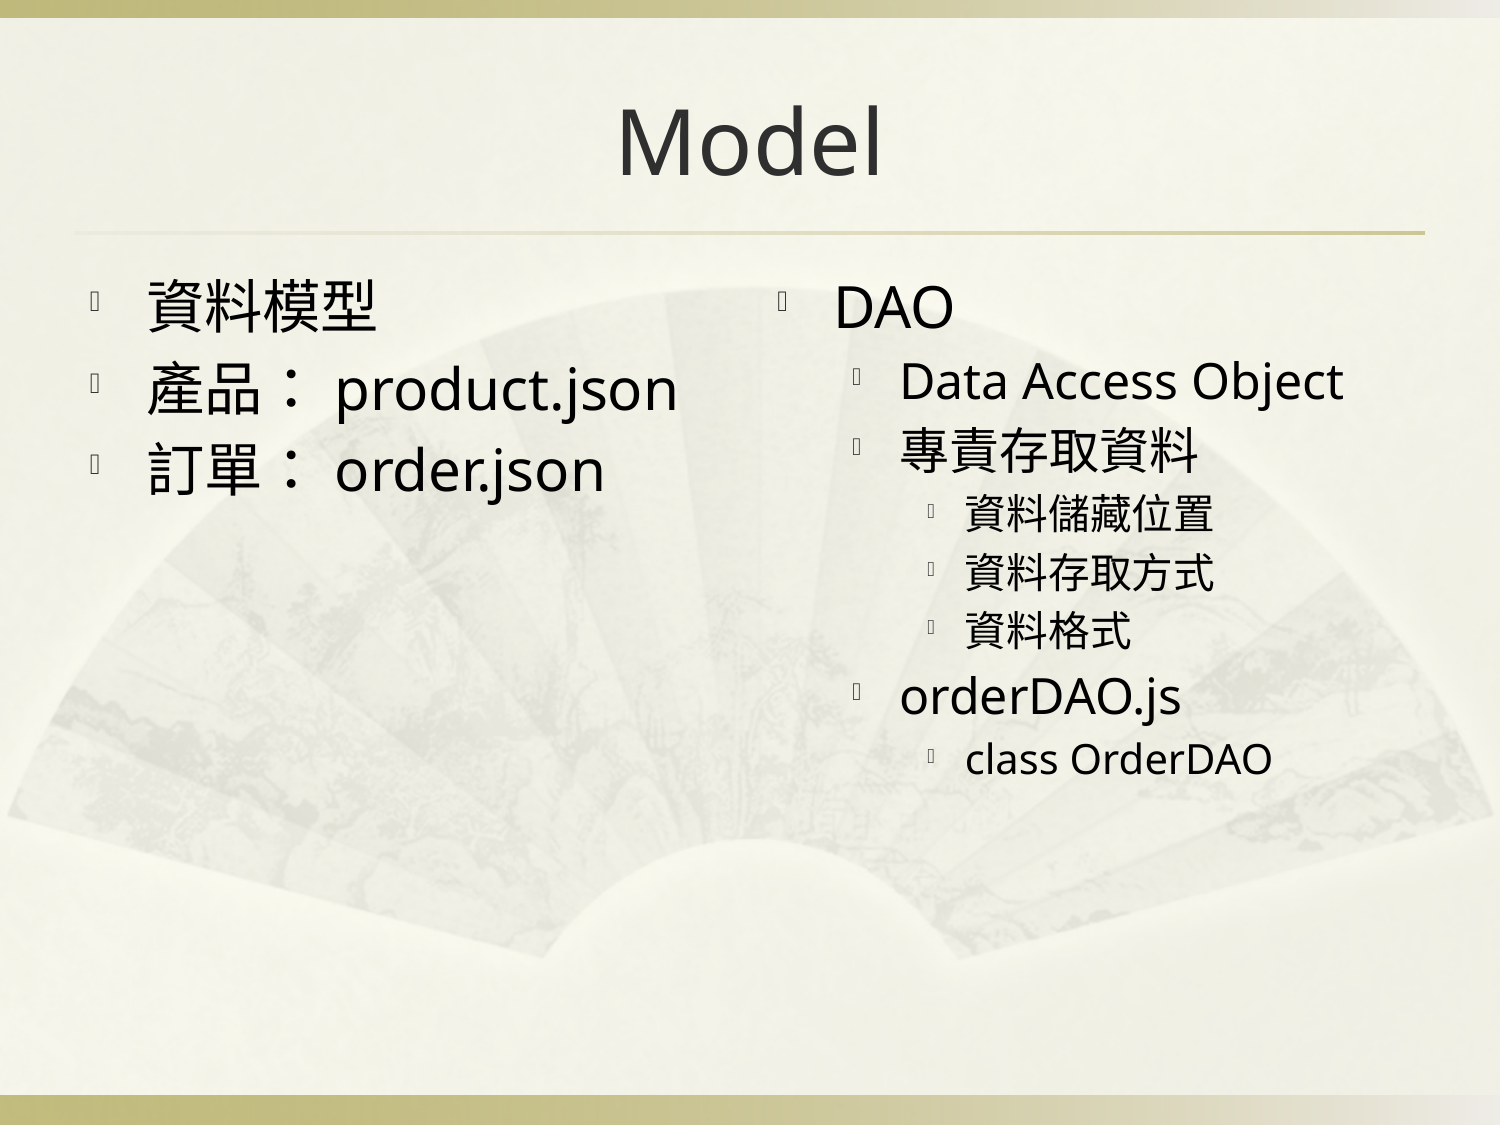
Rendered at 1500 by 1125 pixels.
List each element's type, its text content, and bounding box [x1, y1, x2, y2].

list DAO Data Access Object 專責存取資料 資料儲藏位置 資料存取方式 資料格式 orderDAO.js class OrderDAO [762, 262, 1425, 1005]
title Model [75, 45, 1425, 233]
list 資料模型 產品：product.json 訂單：order.json [75, 262, 738, 1005]
